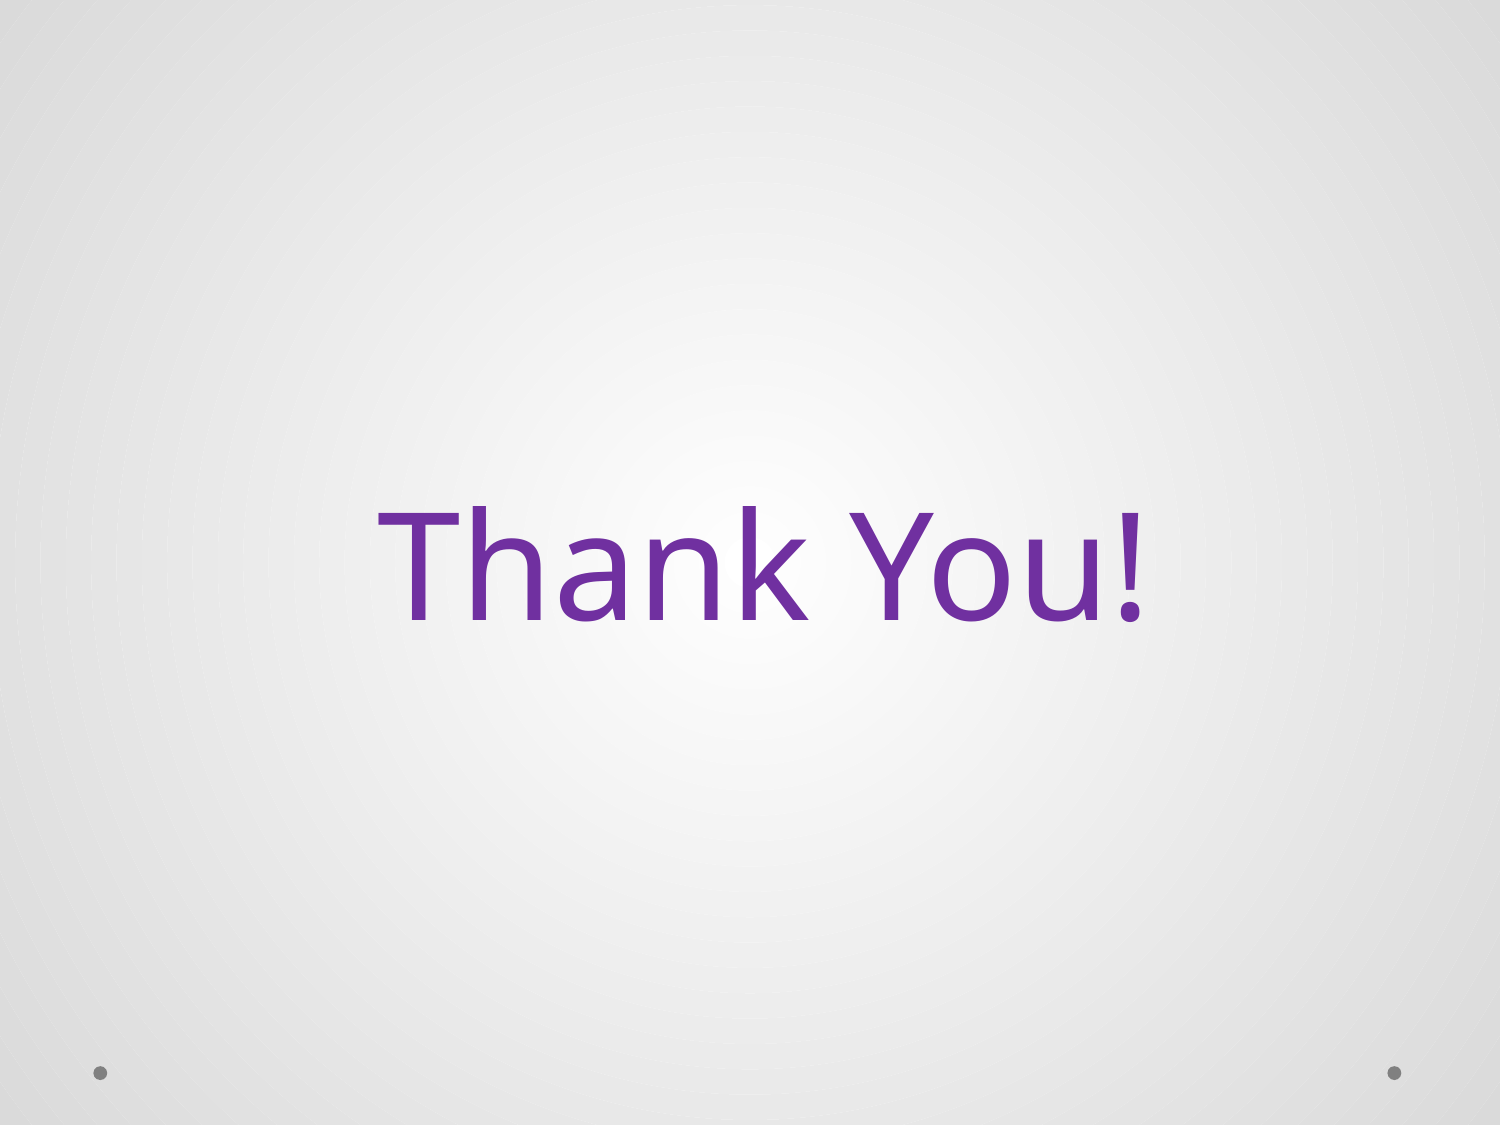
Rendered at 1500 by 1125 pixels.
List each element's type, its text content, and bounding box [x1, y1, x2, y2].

text_box Thank You! [362, 463, 1488, 658]
